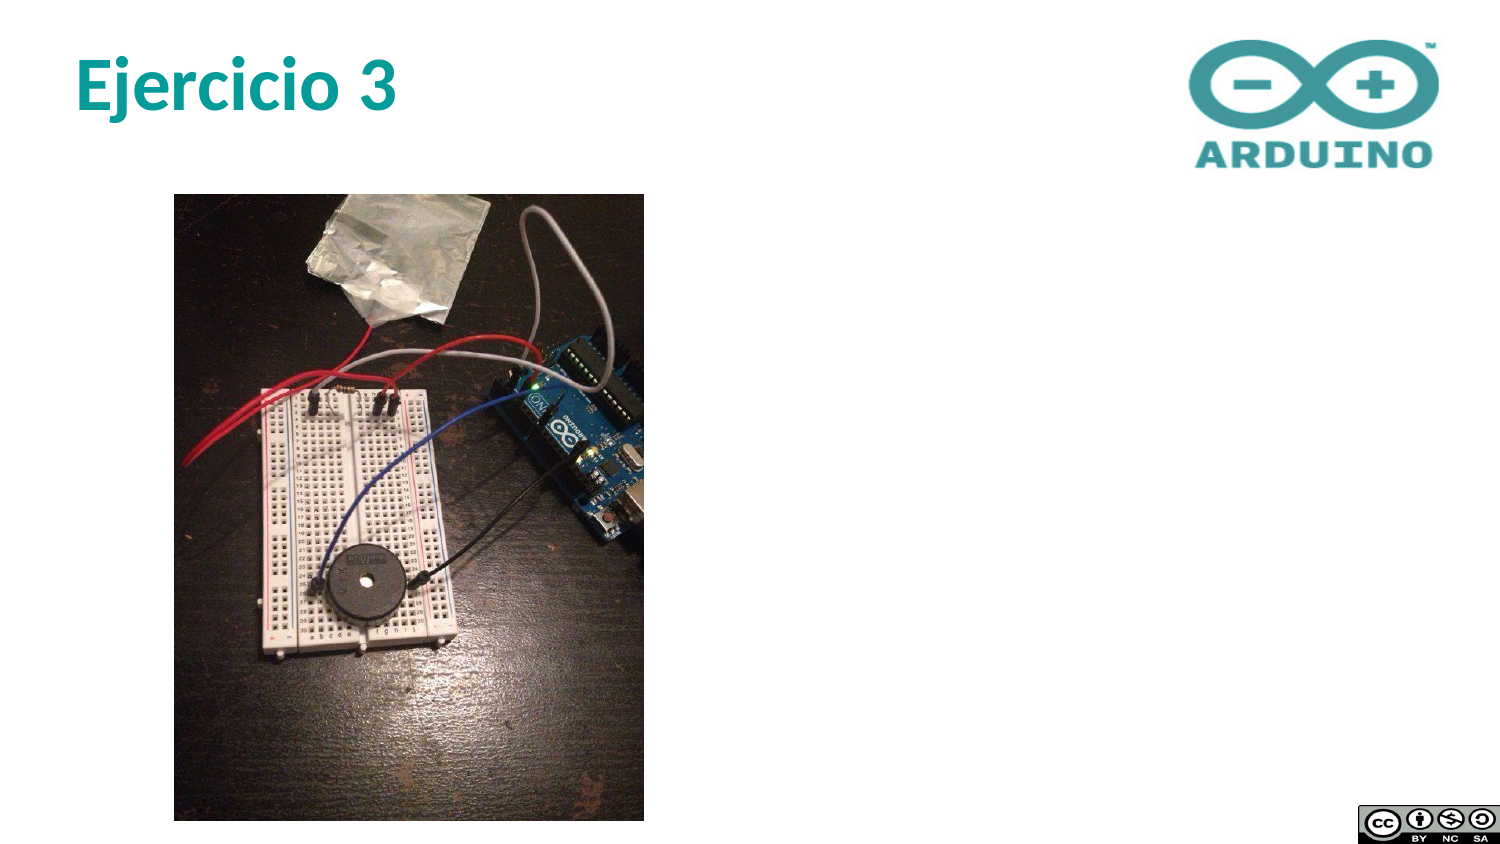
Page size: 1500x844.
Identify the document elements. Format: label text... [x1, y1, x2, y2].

picture [1170, 20, 1467, 187]
picture [174, 194, 645, 821]
title Ejercicio 3 [75, 33, 1165, 175]
picture [1358, 805, 1500, 844]
